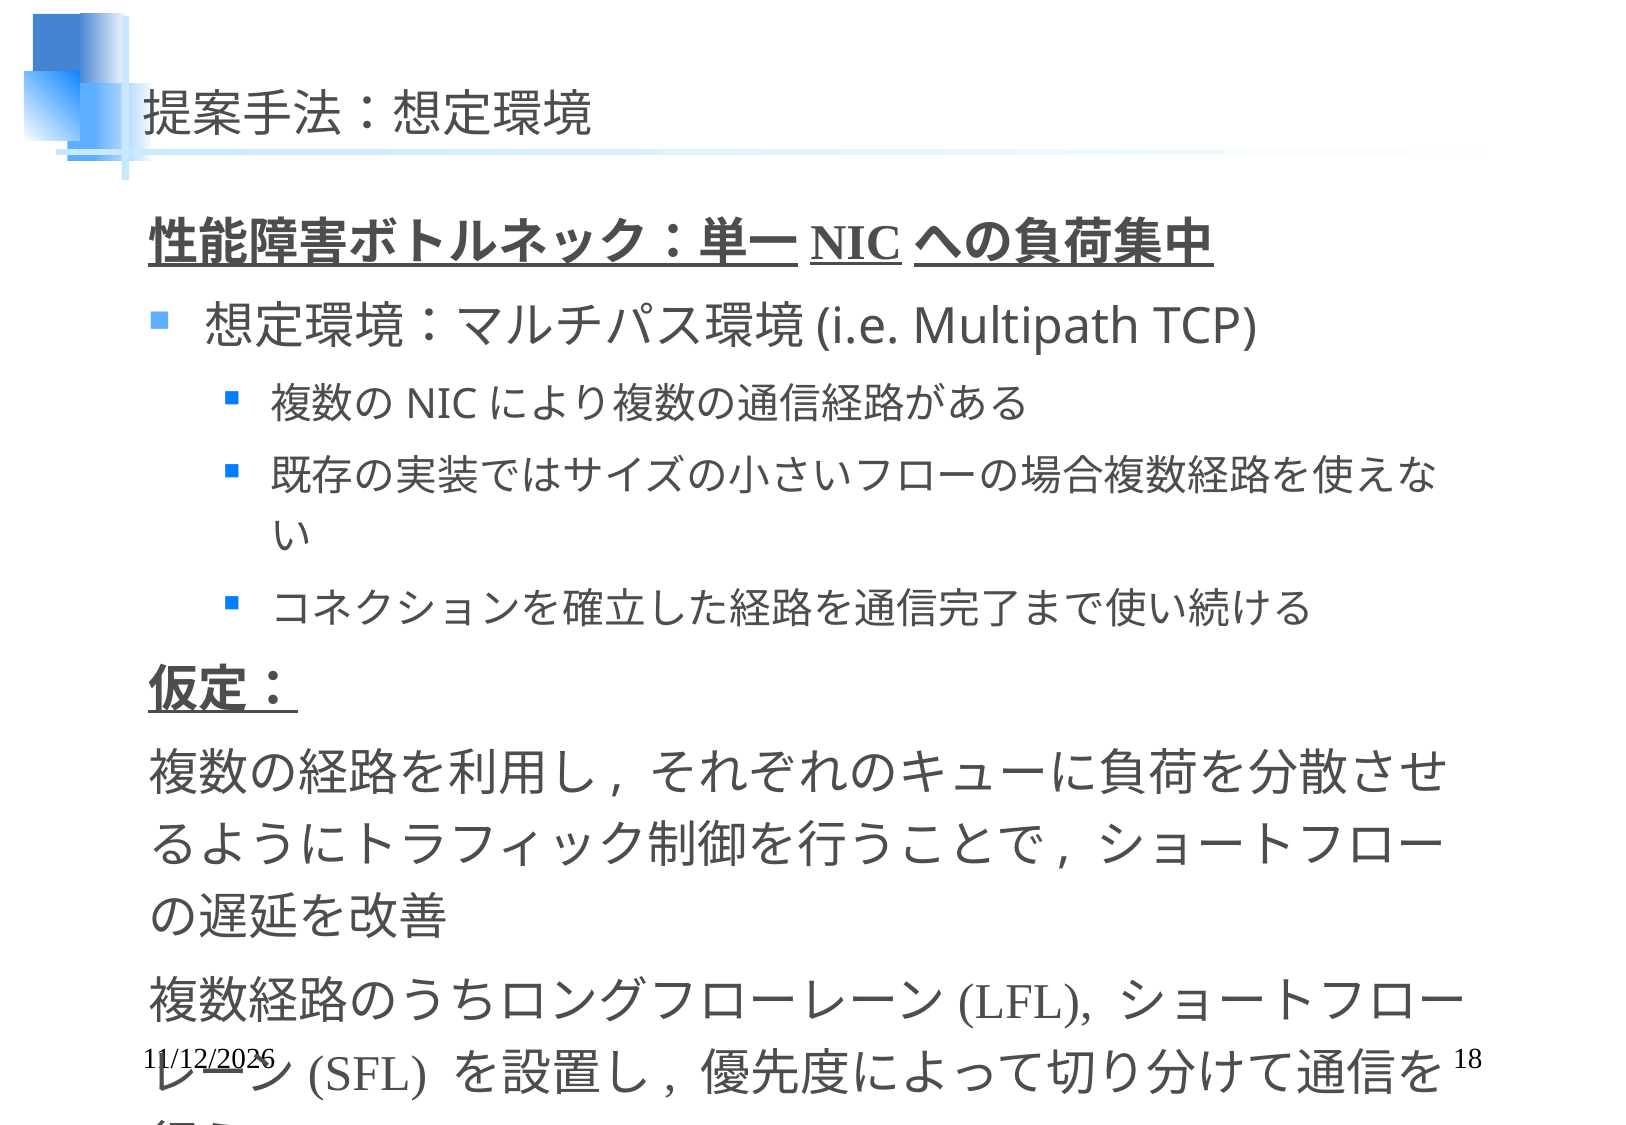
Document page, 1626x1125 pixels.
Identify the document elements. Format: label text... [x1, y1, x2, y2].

list 性能障害ボトルネック：単一NICへの負荷集中 想定環境：マルチパス環境(i.e. Multipath TCP) 複数のNICにより複数の通信経路がある 既存の実装ではサイズの小さいフローの場合複数経路を使えない コネクションを確立した経路を通信完了まで使い続ける 仮定： 複数の経路を利用し, それぞれのキューに負荷を分散させるようにトラフィック制御を行うことで, ショートフローの遅延を改善 複数経路のうちロングフローレーン(LFL), ショートフローレーン(SFL) を設置し, 優先度によって切り分けて通信を行う [133, 189, 1492, 988]
slide_number 18 [1159, 1035, 1498, 1083]
title 提案手法：想定環境 [127, 54, 1522, 149]
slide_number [127, 1034, 467, 1083]
